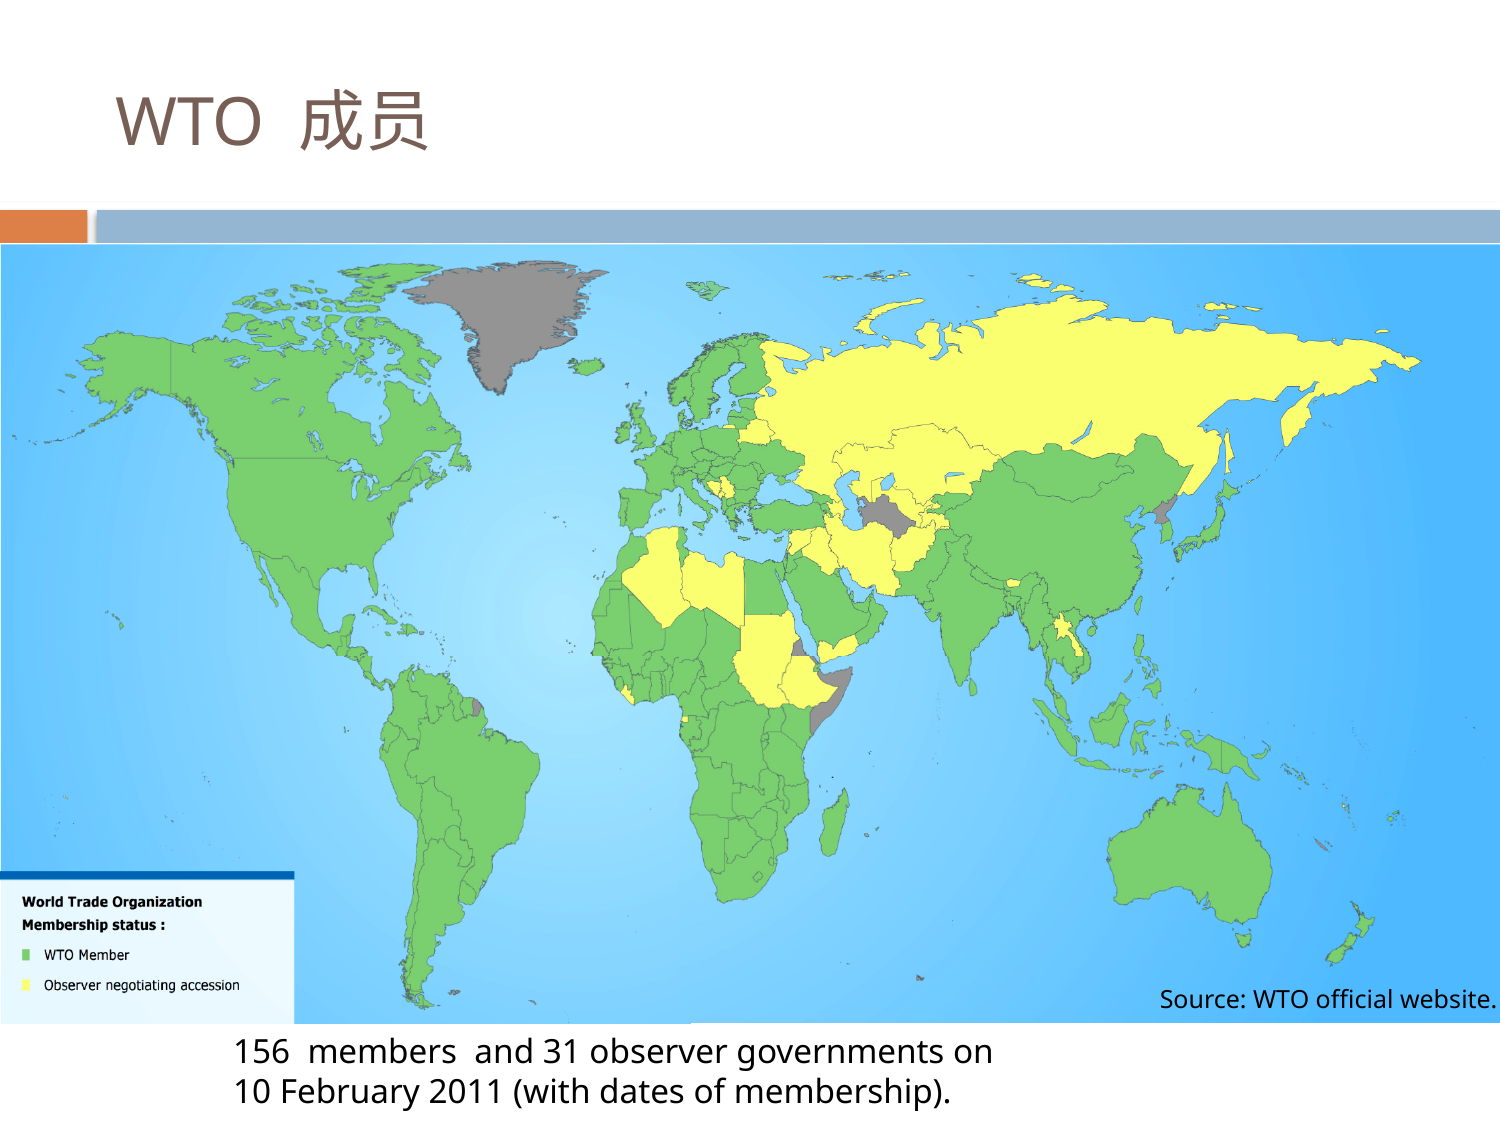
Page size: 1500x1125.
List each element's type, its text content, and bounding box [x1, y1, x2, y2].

title WTO 成员 [100, 37, 1438, 200]
picture [0, 243, 1500, 1024]
text_box 156 members and 31 observer governments on 10 February 2011 (with dates of membership). [218, 1034, 1187, 1125]
